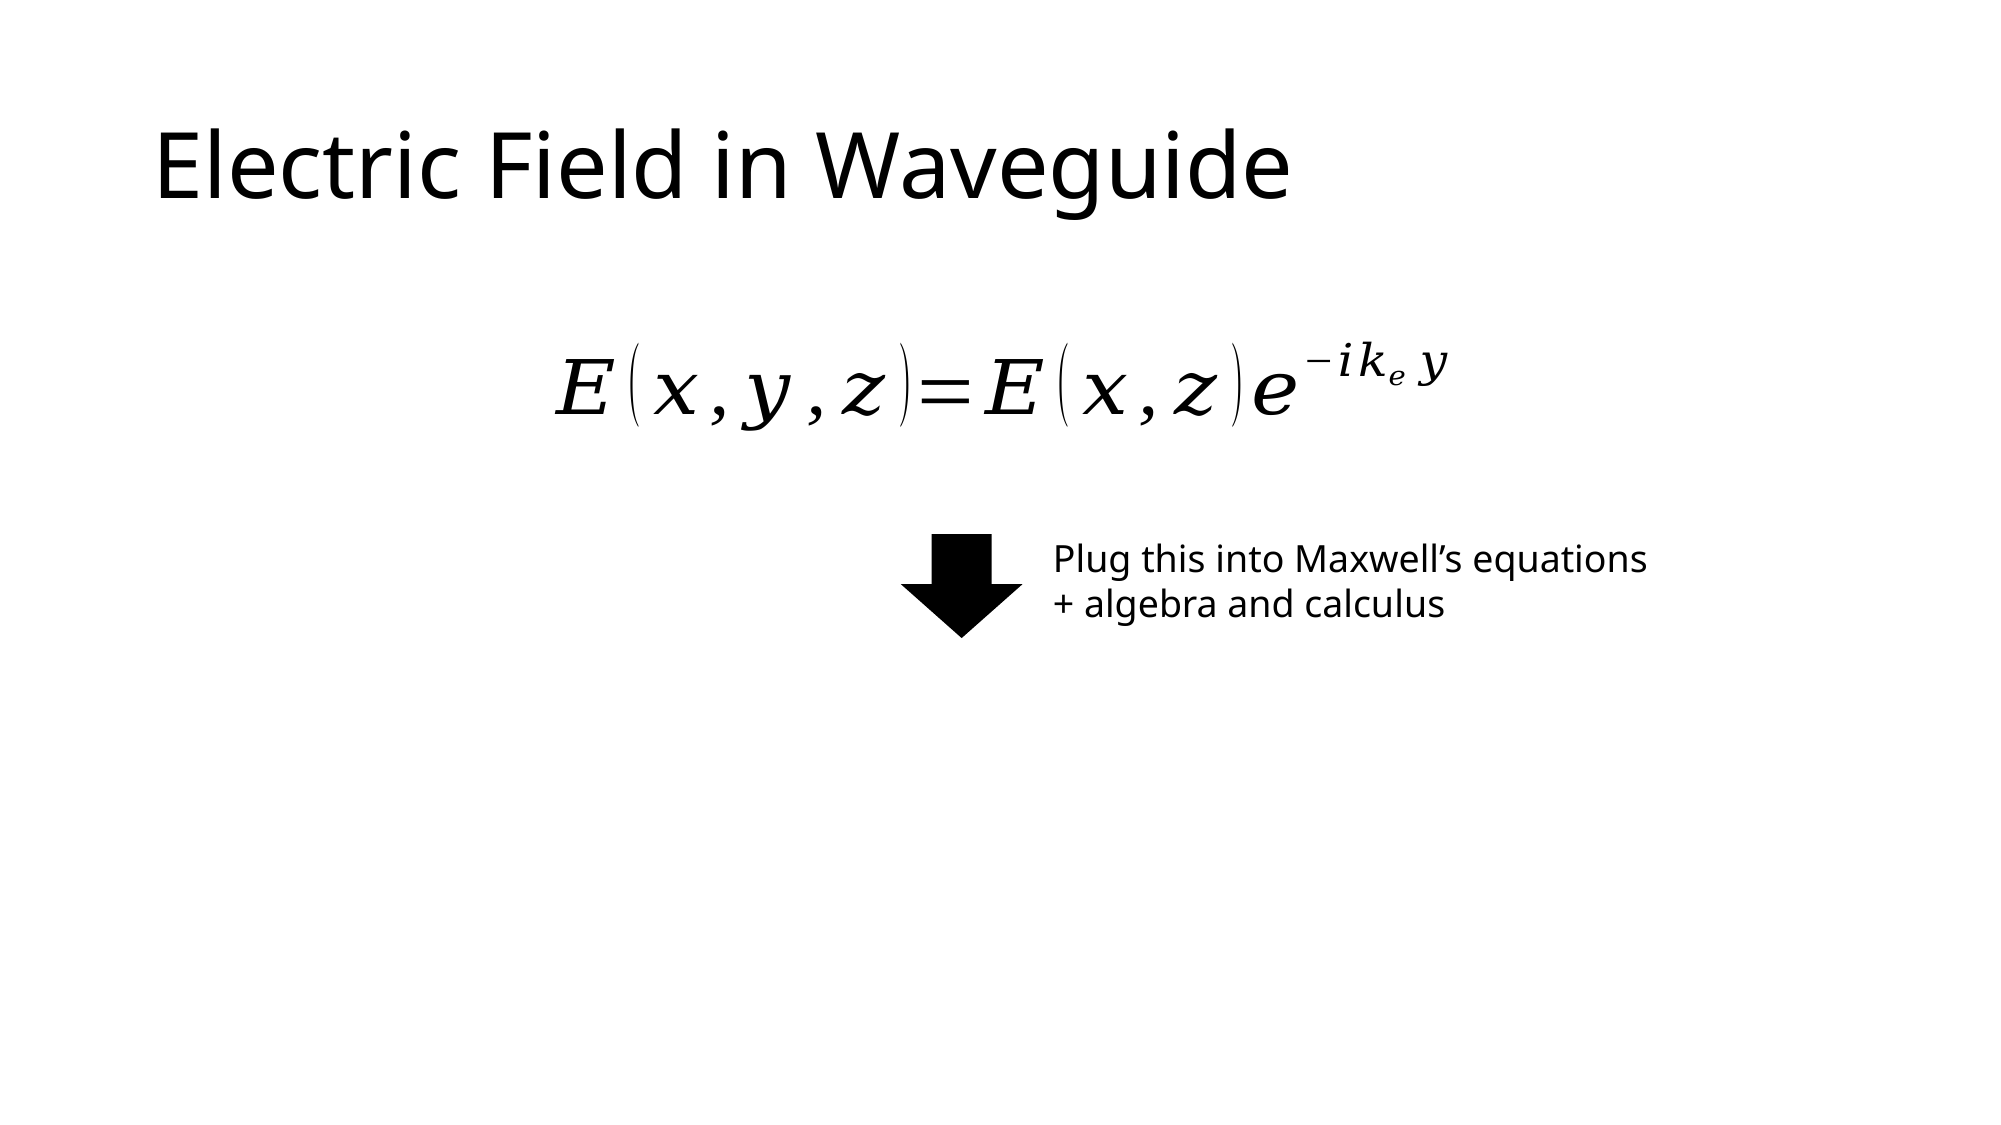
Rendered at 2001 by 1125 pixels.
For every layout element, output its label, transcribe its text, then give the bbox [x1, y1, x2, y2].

list [137, 299, 1863, 1014]
text_box Plug this into Maxwell’s equations + algebra and calculus [1038, 527, 1672, 633]
title Electric Field in Waveguide [137, 59, 1863, 278]
text_box [900, 534, 1023, 639]
